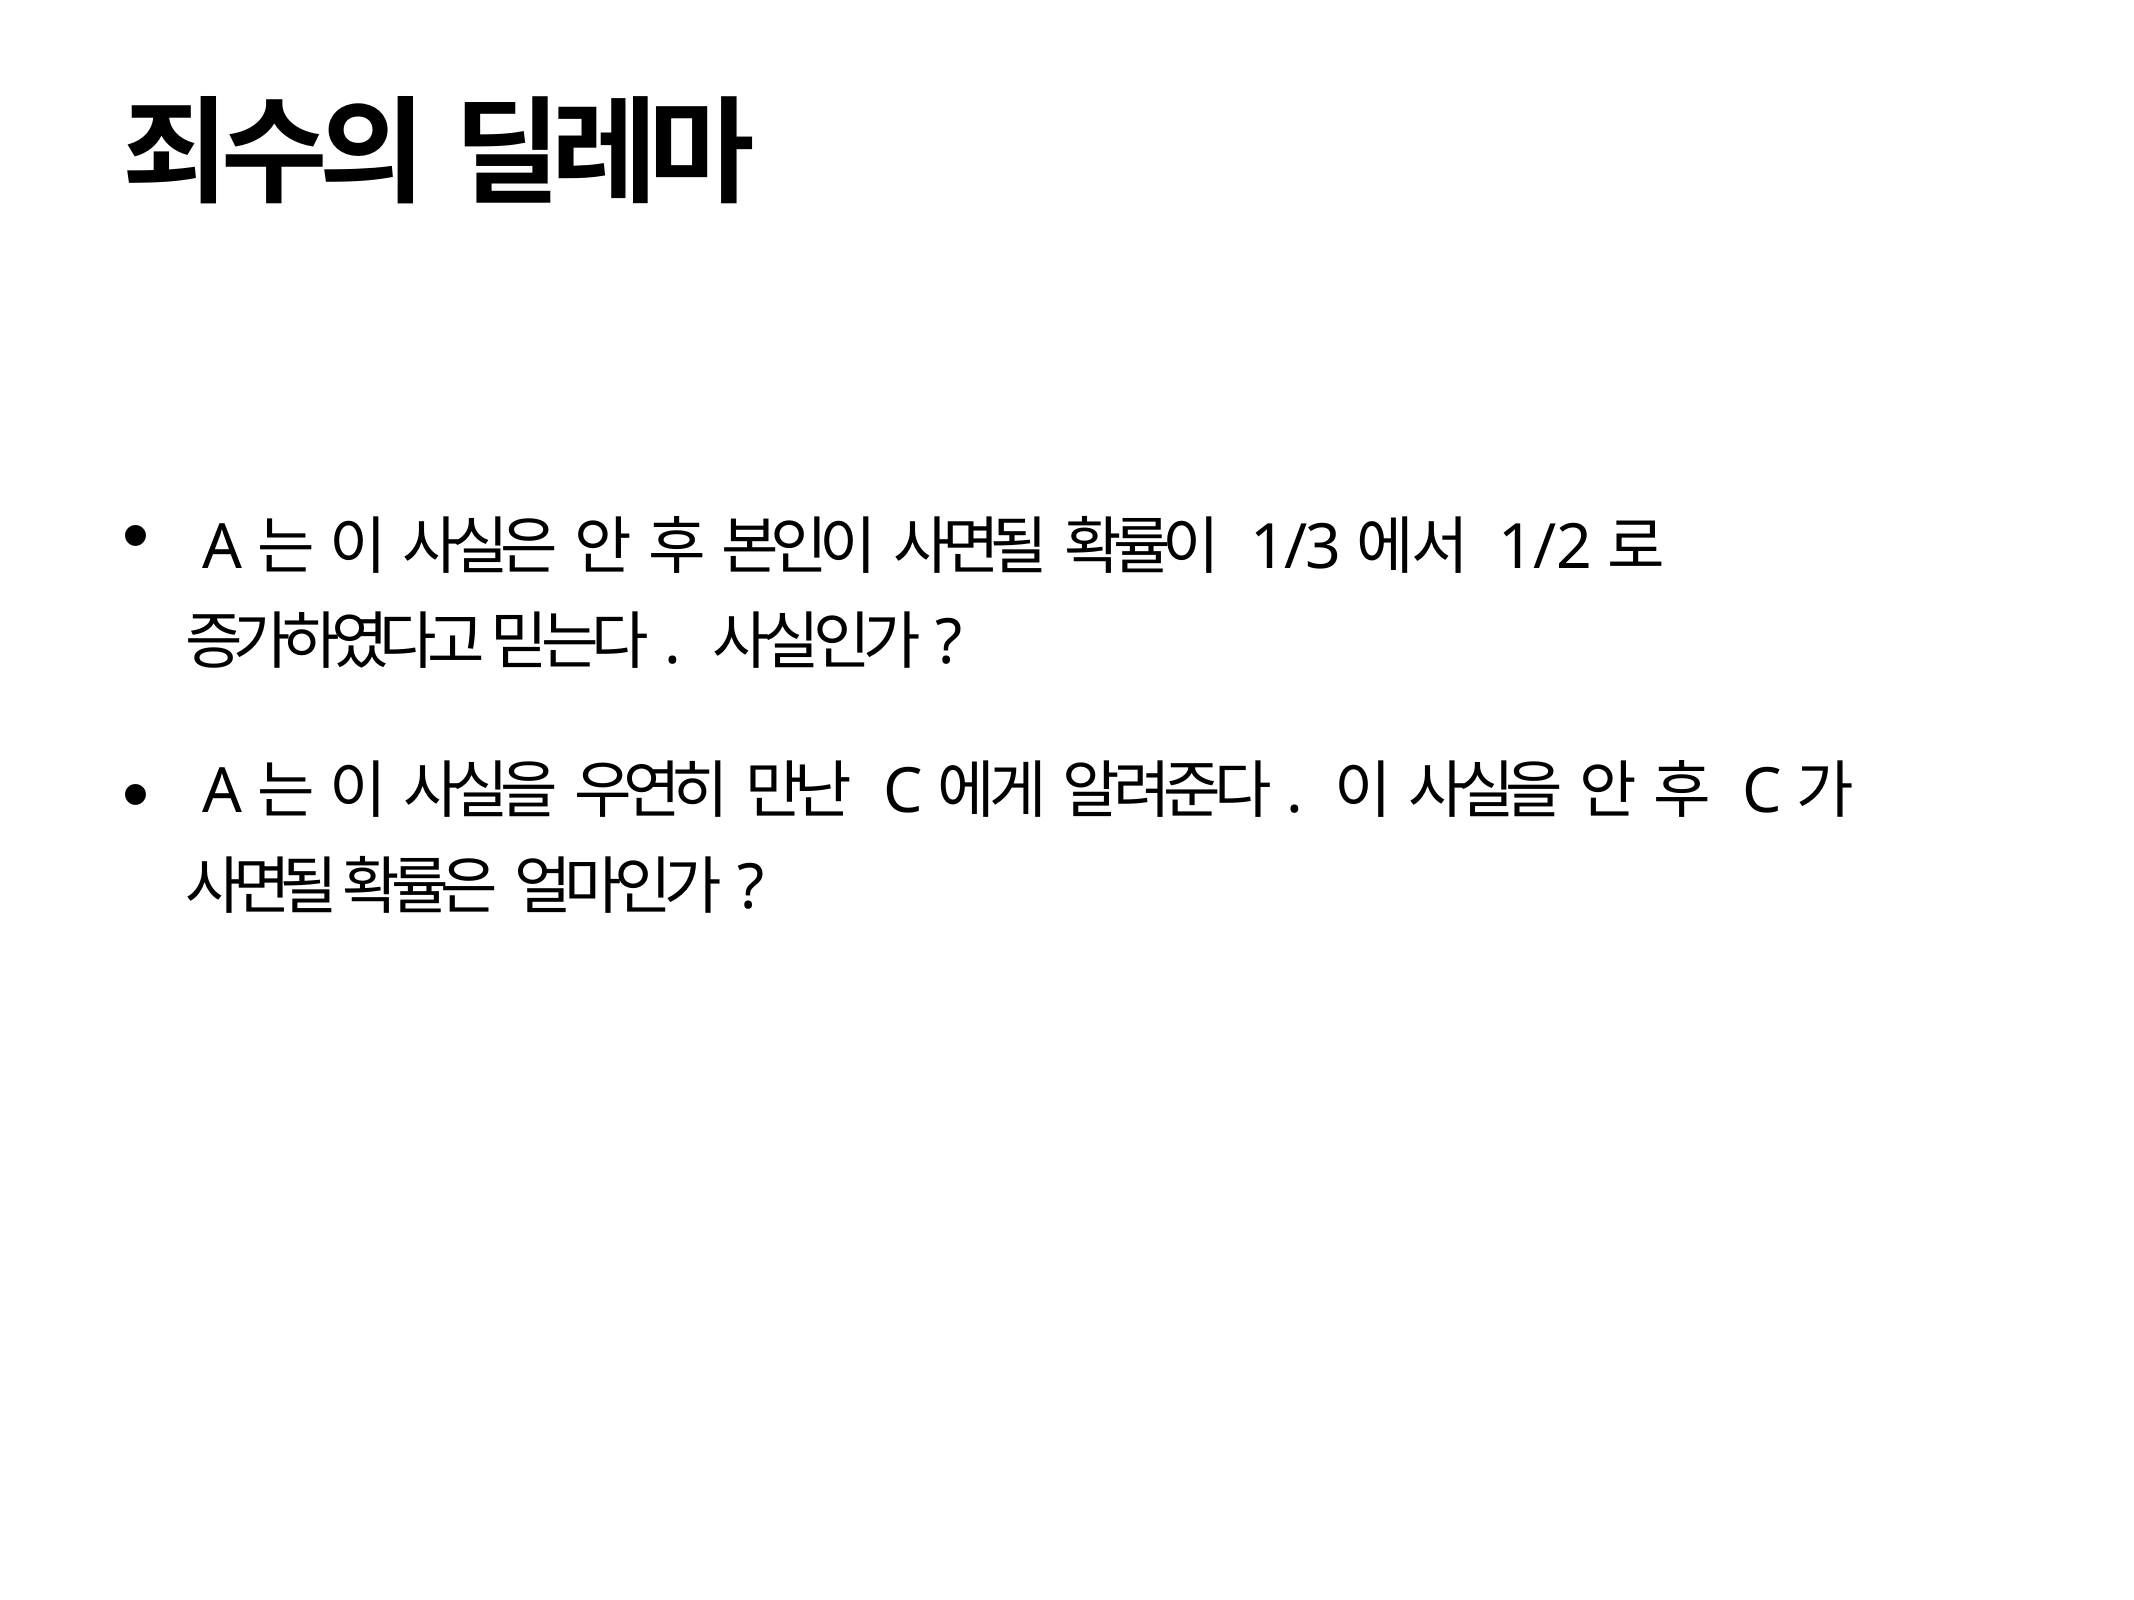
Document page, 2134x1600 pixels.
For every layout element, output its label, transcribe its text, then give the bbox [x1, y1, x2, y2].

text_box • [120, 482, 152, 577]
title 죄수의 딜레마 [120, 75, 1442, 346]
text_box A는 이 사실은 안 후 본인이 사면될 확률이 1/3에서 1/2로 증가하였다고 믿는다. 사실인가? [183, 482, 1952, 677]
text_box A는 이 사실을 우연히 만난 C에게 알려준다. 이 사실을 안 후 C가 사면될 확률은 얼마인가? [183, 726, 1968, 921]
text_box • [120, 741, 152, 836]
